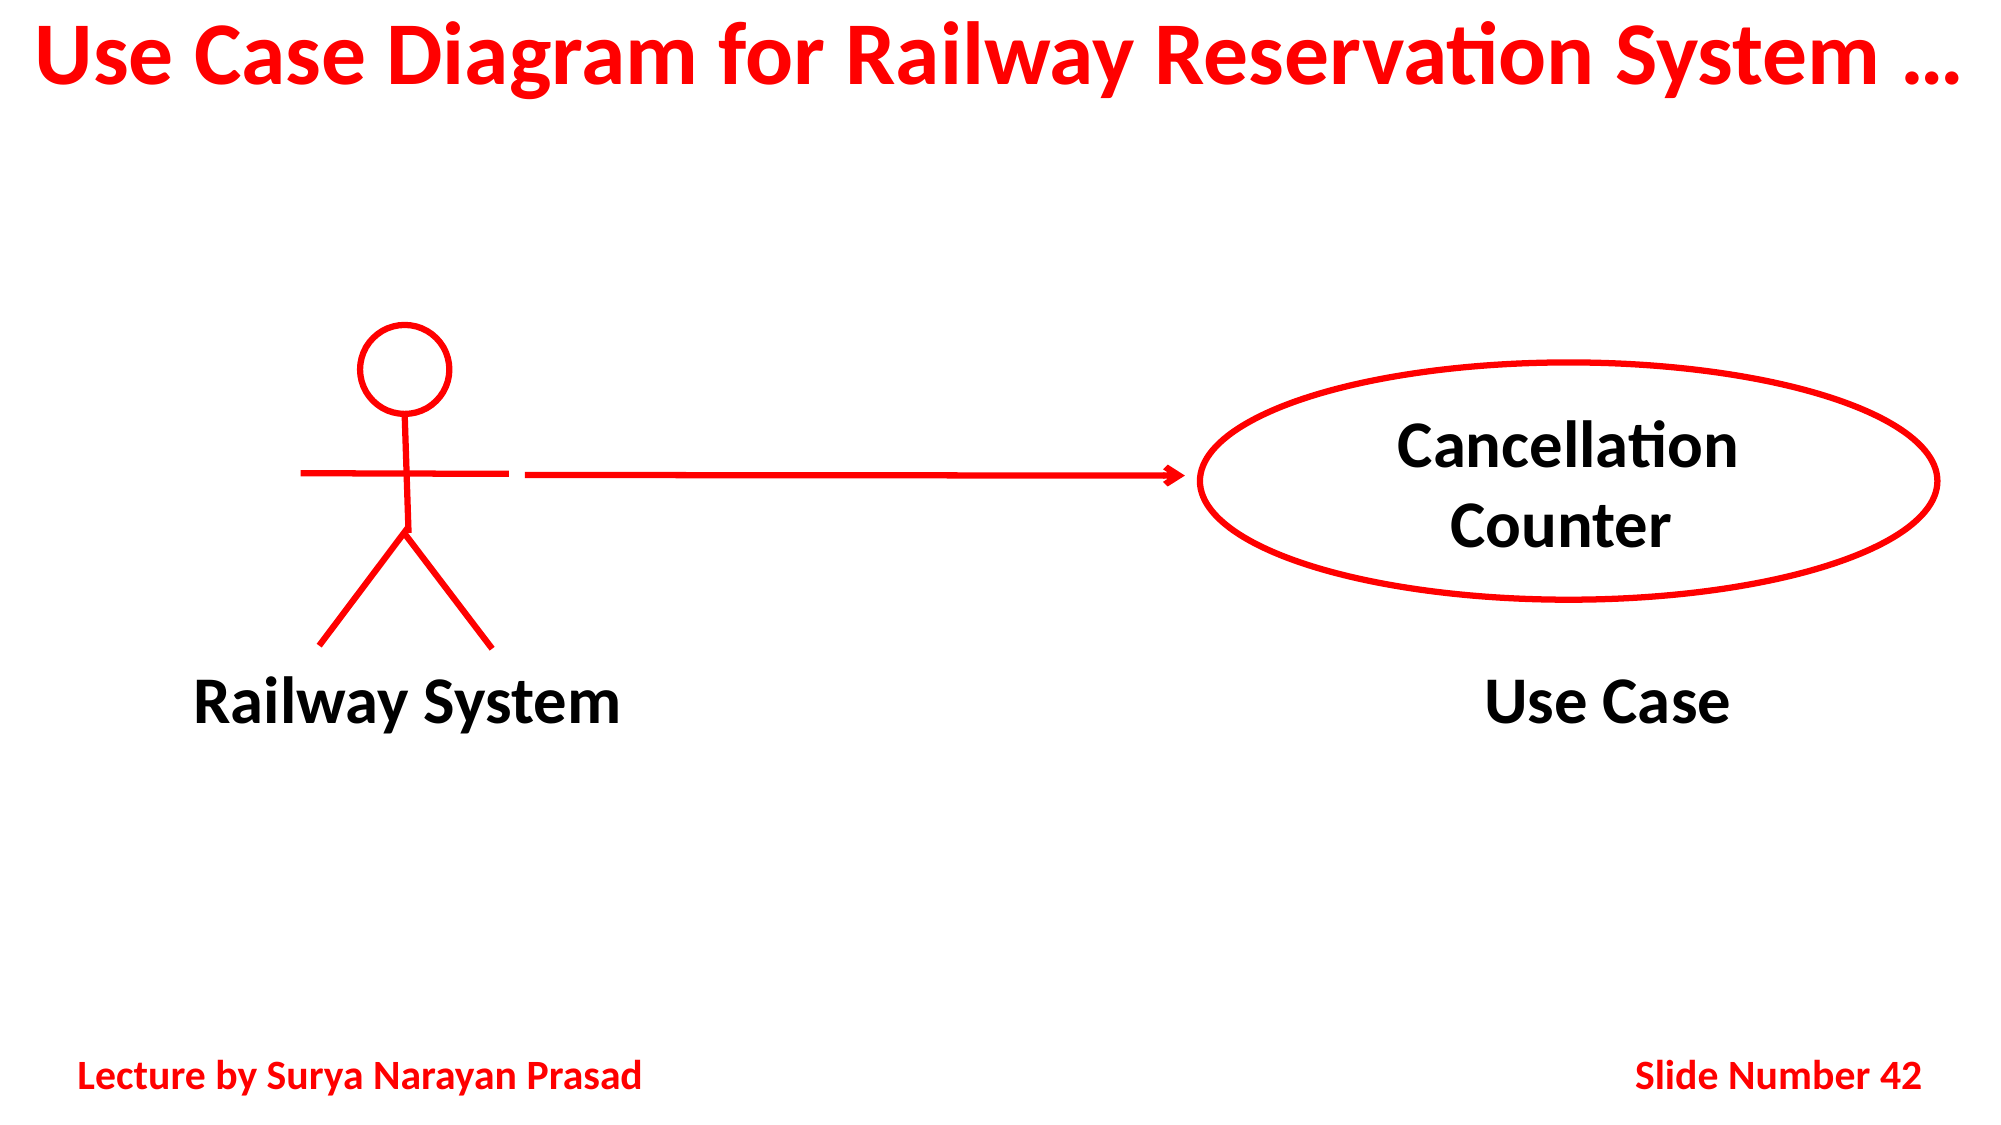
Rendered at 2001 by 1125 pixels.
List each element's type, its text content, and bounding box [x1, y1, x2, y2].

slide_number Slide Number 42 [1524, 1042, 1938, 1103]
footer Lecture by Surya Narayan Prasad [62, 1042, 688, 1103]
title Use Case Diagram for Railway Reservation System … [0, 0, 2000, 125]
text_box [65, 324, 1950, 746]
